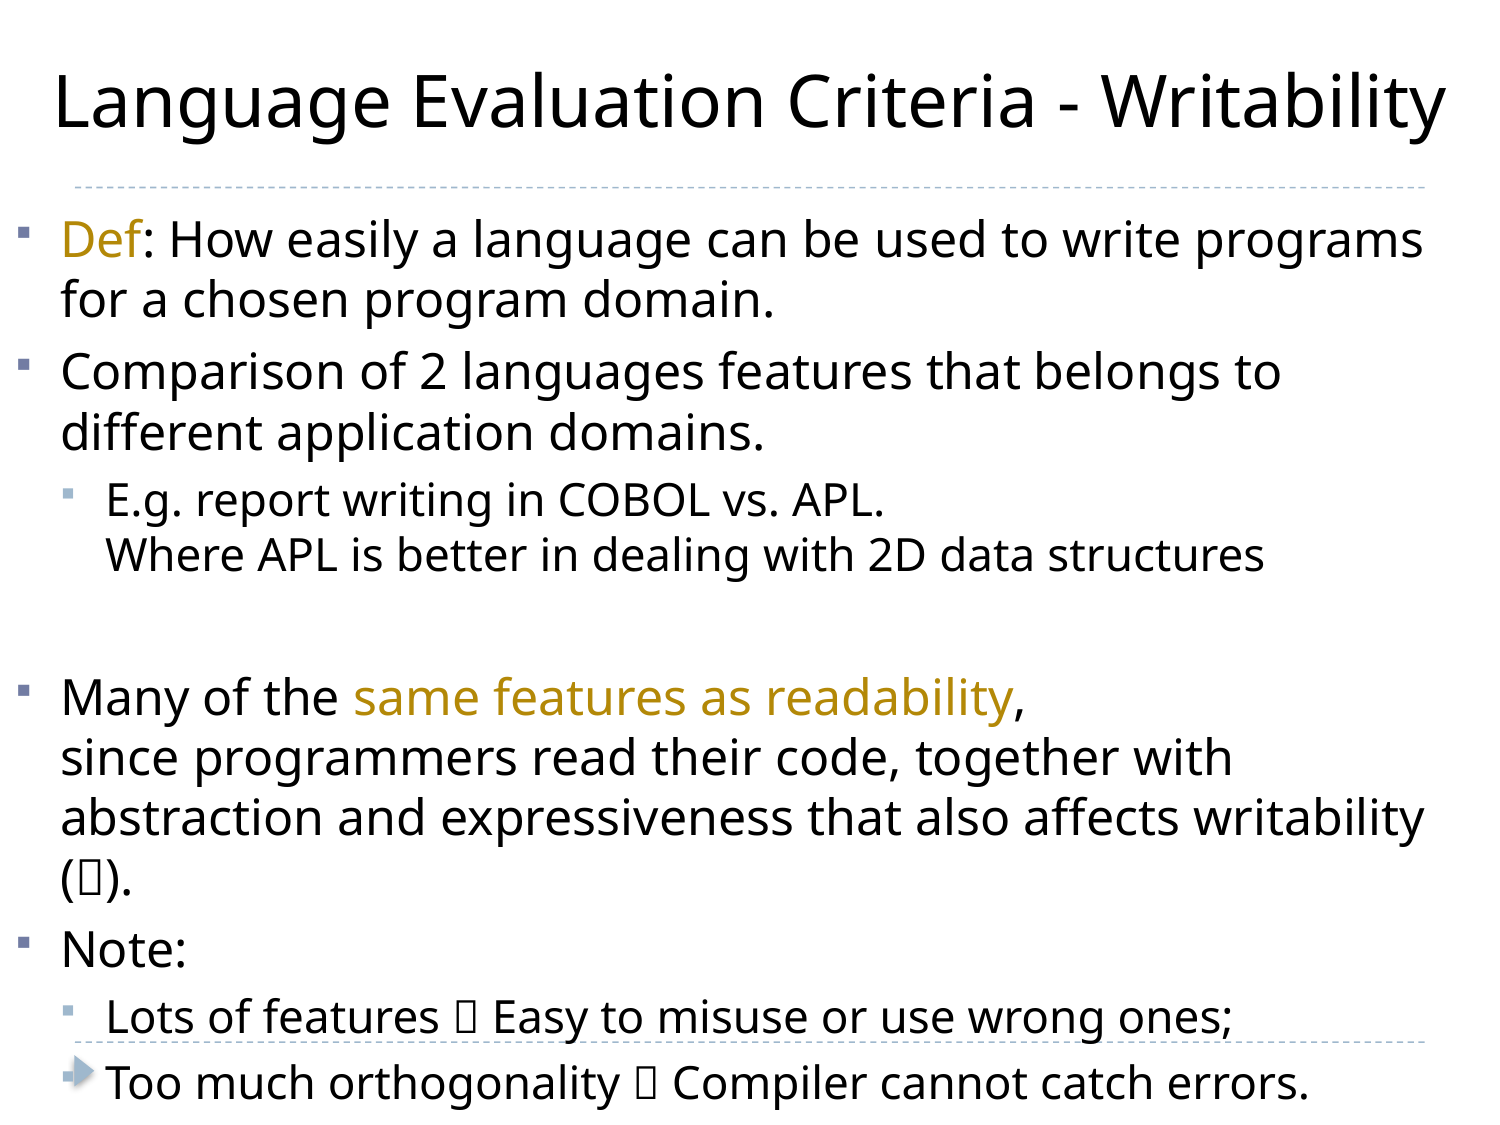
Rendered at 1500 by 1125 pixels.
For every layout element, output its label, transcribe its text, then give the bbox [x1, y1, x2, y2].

list Def: How easily a language can be used to write programs for a chosen program domain. Comparison of 2 languages features that belongs to different application domains. E.g. report writing in COBOL vs. APL. Where APL is better in dealing with 2D data structures Many of the same features as readability, since programmers read their code, together with abstraction and expressiveness that also affects writability (). Note: Lots of features  Easy to misuse or use wrong ones; Too much orthogonality  Compiler cannot catch errors. [0, 200, 1500, 1125]
title Language Evaluation Criteria ­- Writability [37, 24, 1463, 150]
